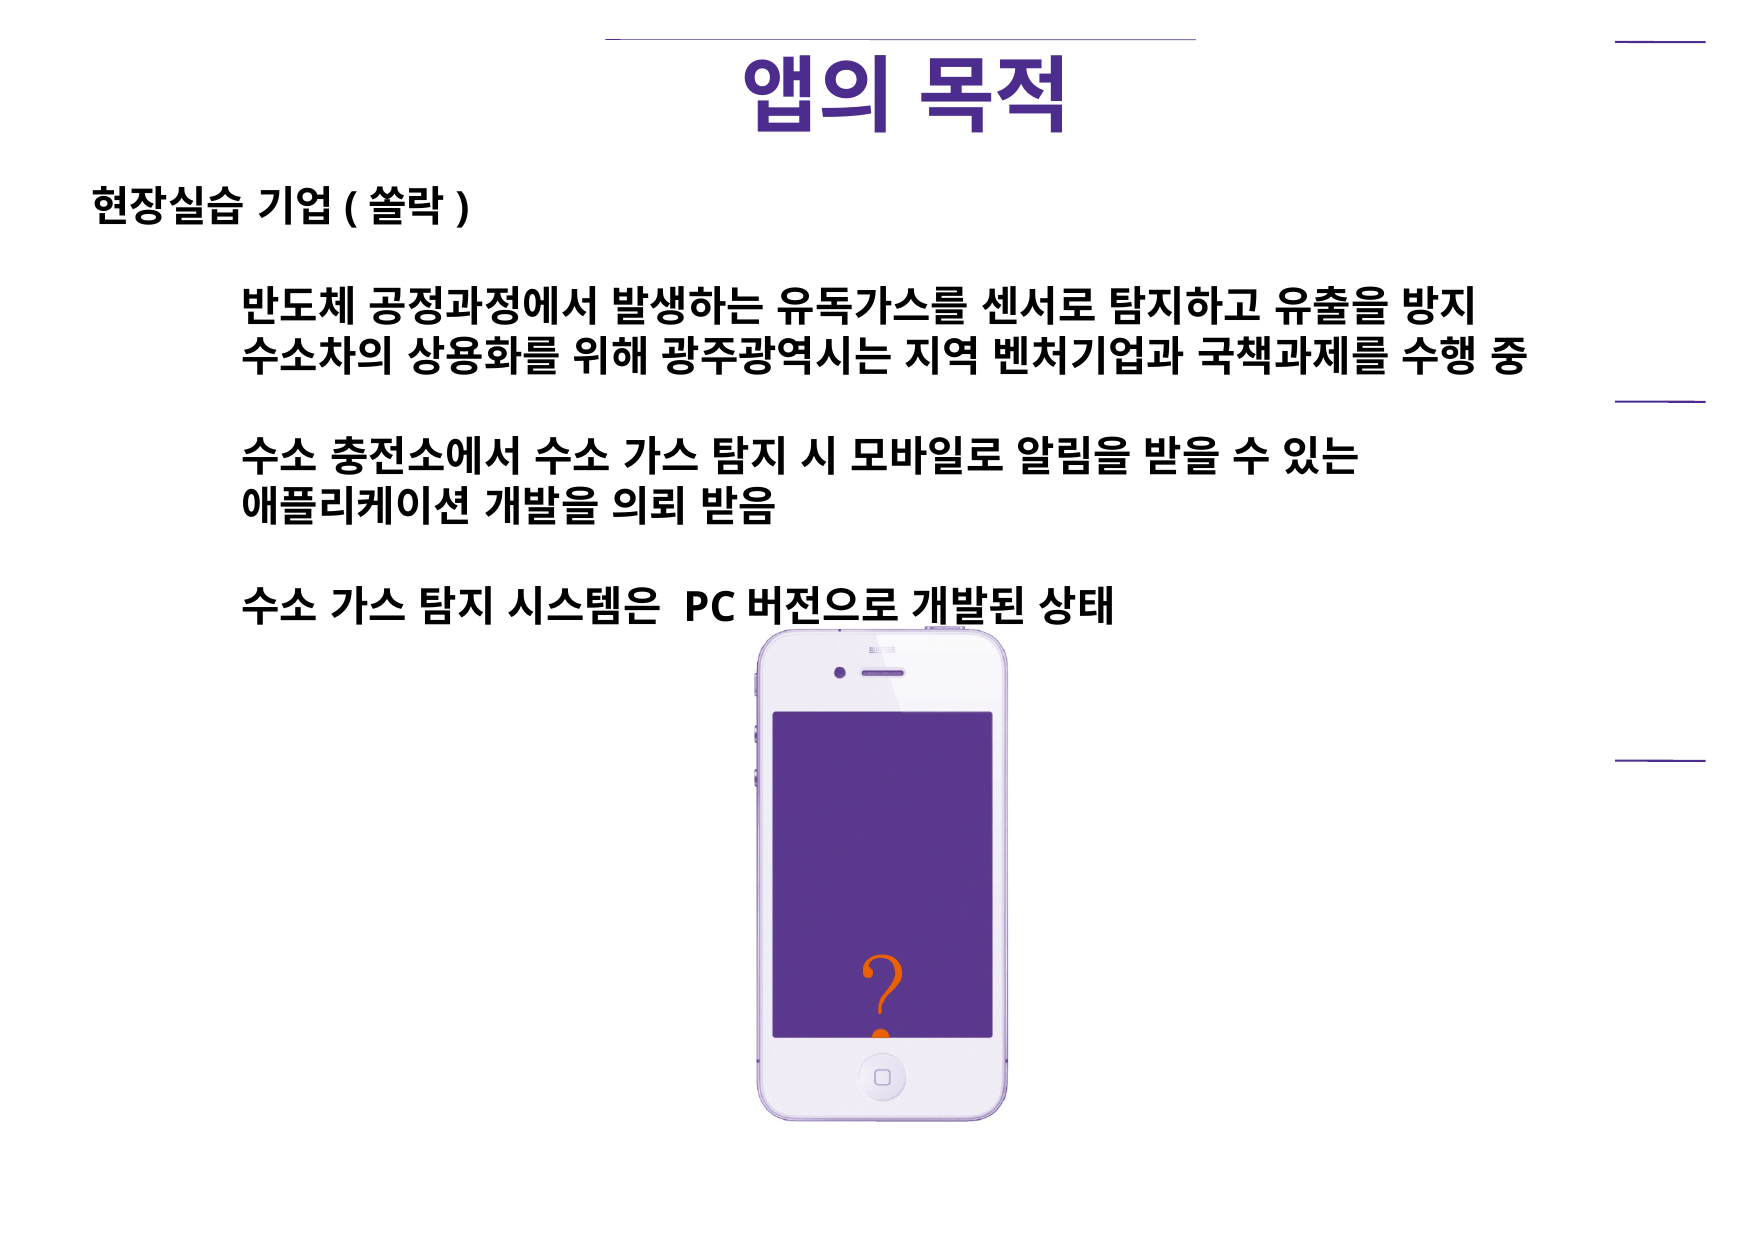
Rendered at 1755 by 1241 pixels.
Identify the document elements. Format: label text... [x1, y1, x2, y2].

text_box 현장실습 기업(쏠락) 반도체 공정과정에서 발생하는 유독가스를 센서로 탐지하고 유출을 방지 수소차의 상용화를 위해 광주광역시는 지역 벤처기업과 국책과제를 수행 중 수소 충전소에서 수소 가스 탐지 시 모바일로 알림을 받을 수 있는 애플리케이션 개발을 의뢰 받음 수소 가스 탐지 시스템은 PC버전으로 개발된 상태 [91, 179, 1598, 630]
list 앱의 목적 [611, 106, 1202, 179]
picture [709, 630, 1057, 1136]
